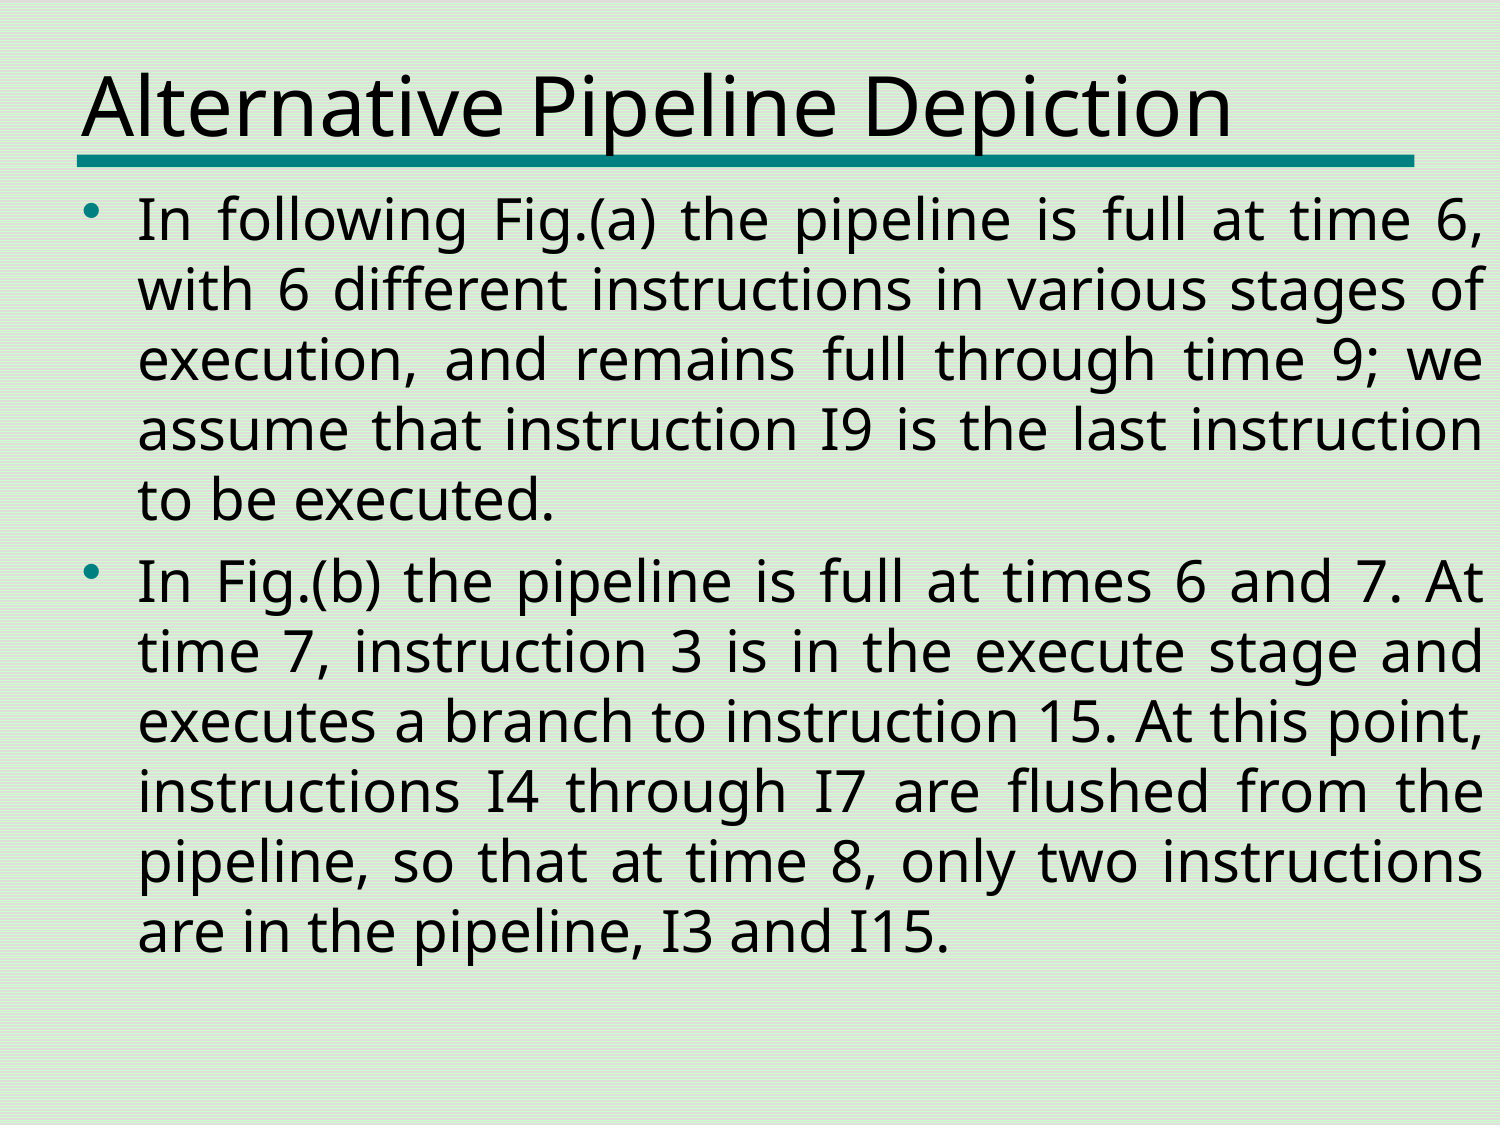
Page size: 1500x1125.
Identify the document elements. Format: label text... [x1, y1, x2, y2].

title Alternative Pipeline Depiction [66, 24, 1459, 163]
list In following Fig.(a) the pipeline is full at time 6, with 6 different instructions in various stages of execution, and remains full through time 9; we assume that instruction I9 is the last instruction to be executed. In Fig.(b) the pipeline is full at times 6 and 7. At time 7, instruction 3 is in the execute stage and executes a branch to instruction 15. At this point, instructions I4 through I7 are flushed from the pipeline, so that at time 8, only two instructions are in the pipeline, I3 and I15. [66, 174, 1500, 1100]
